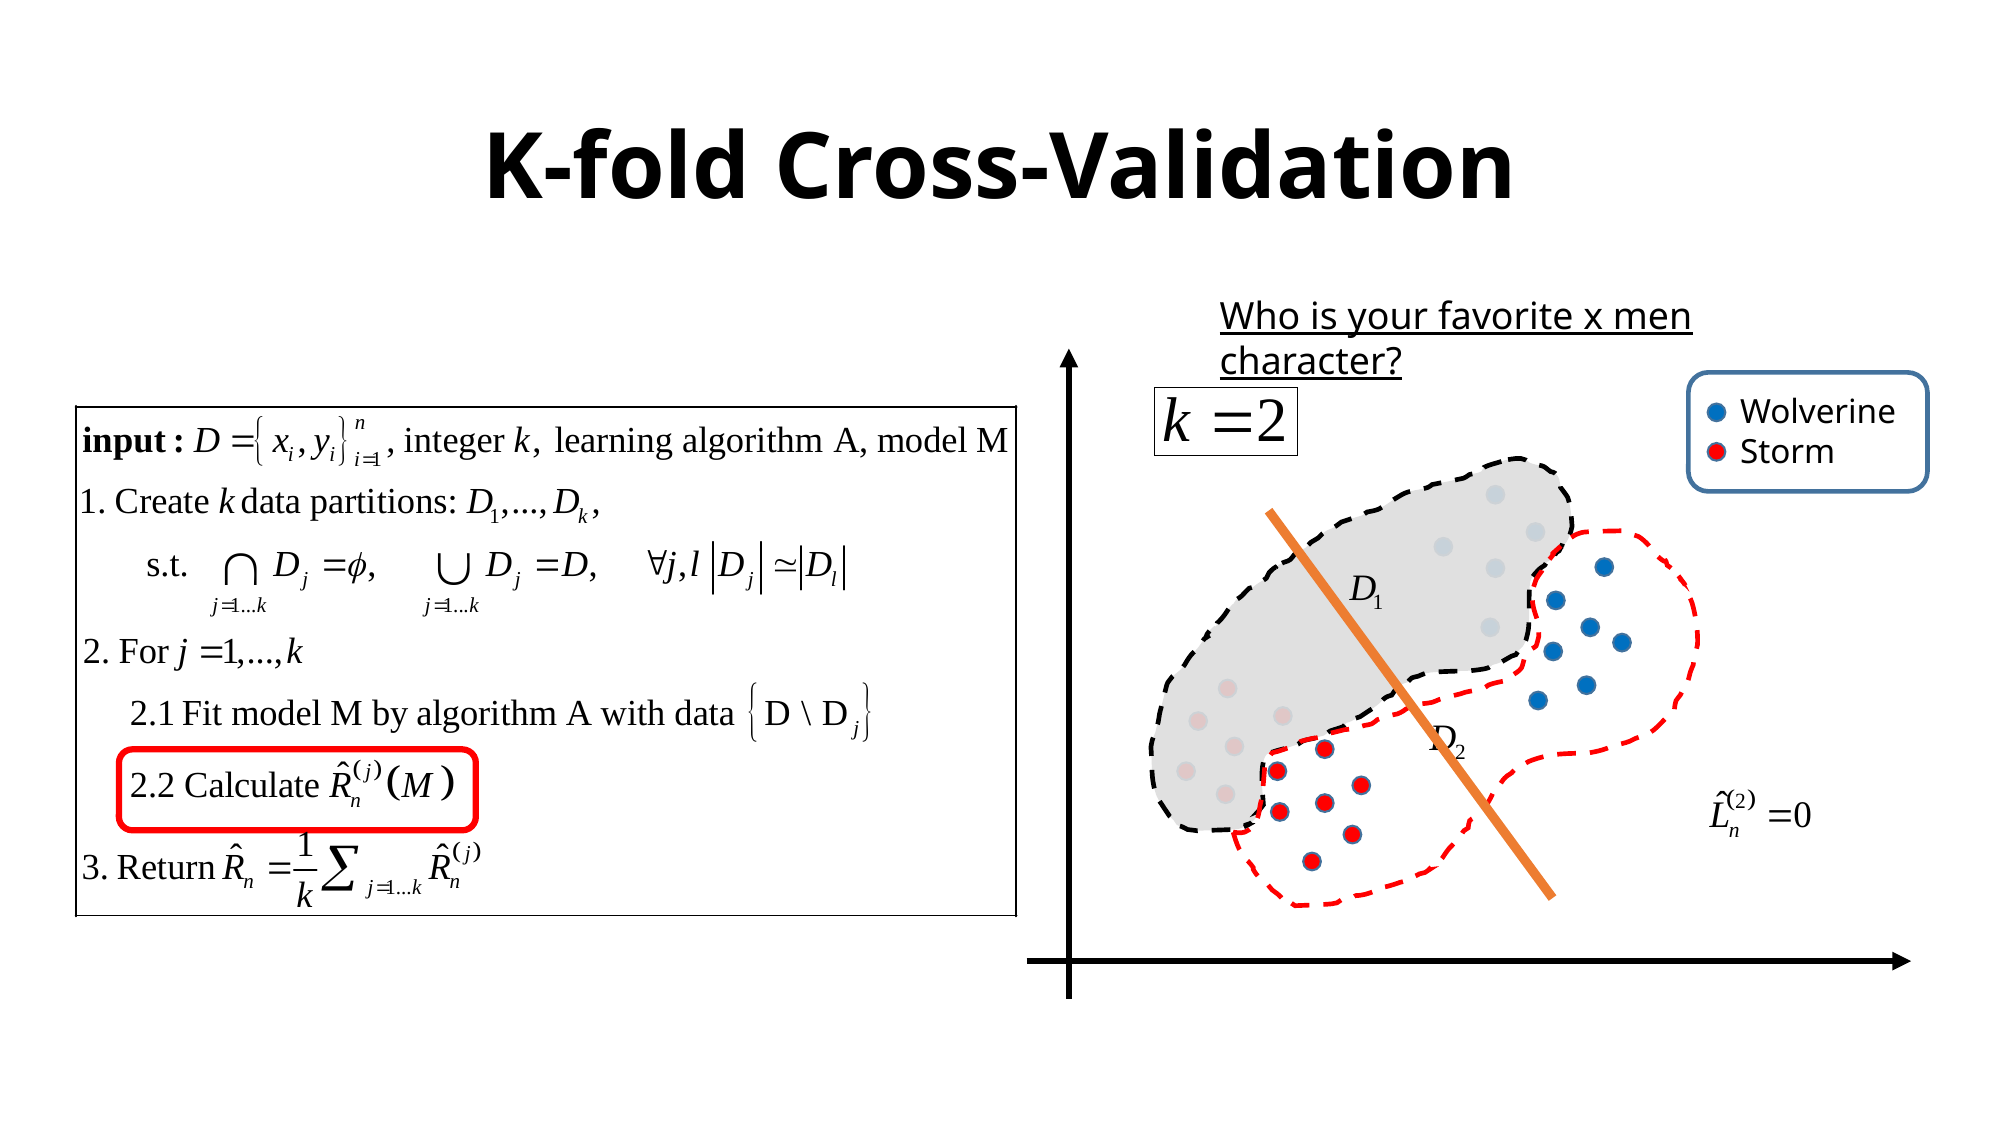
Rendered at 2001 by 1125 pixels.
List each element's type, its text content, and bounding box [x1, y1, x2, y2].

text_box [1268, 510, 1553, 898]
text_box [1154, 387, 1298, 456]
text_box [1703, 784, 1818, 844]
title K-fold Cross-Validation [137, 59, 1863, 278]
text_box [1026, 284, 1928, 999]
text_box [70, 399, 1023, 922]
